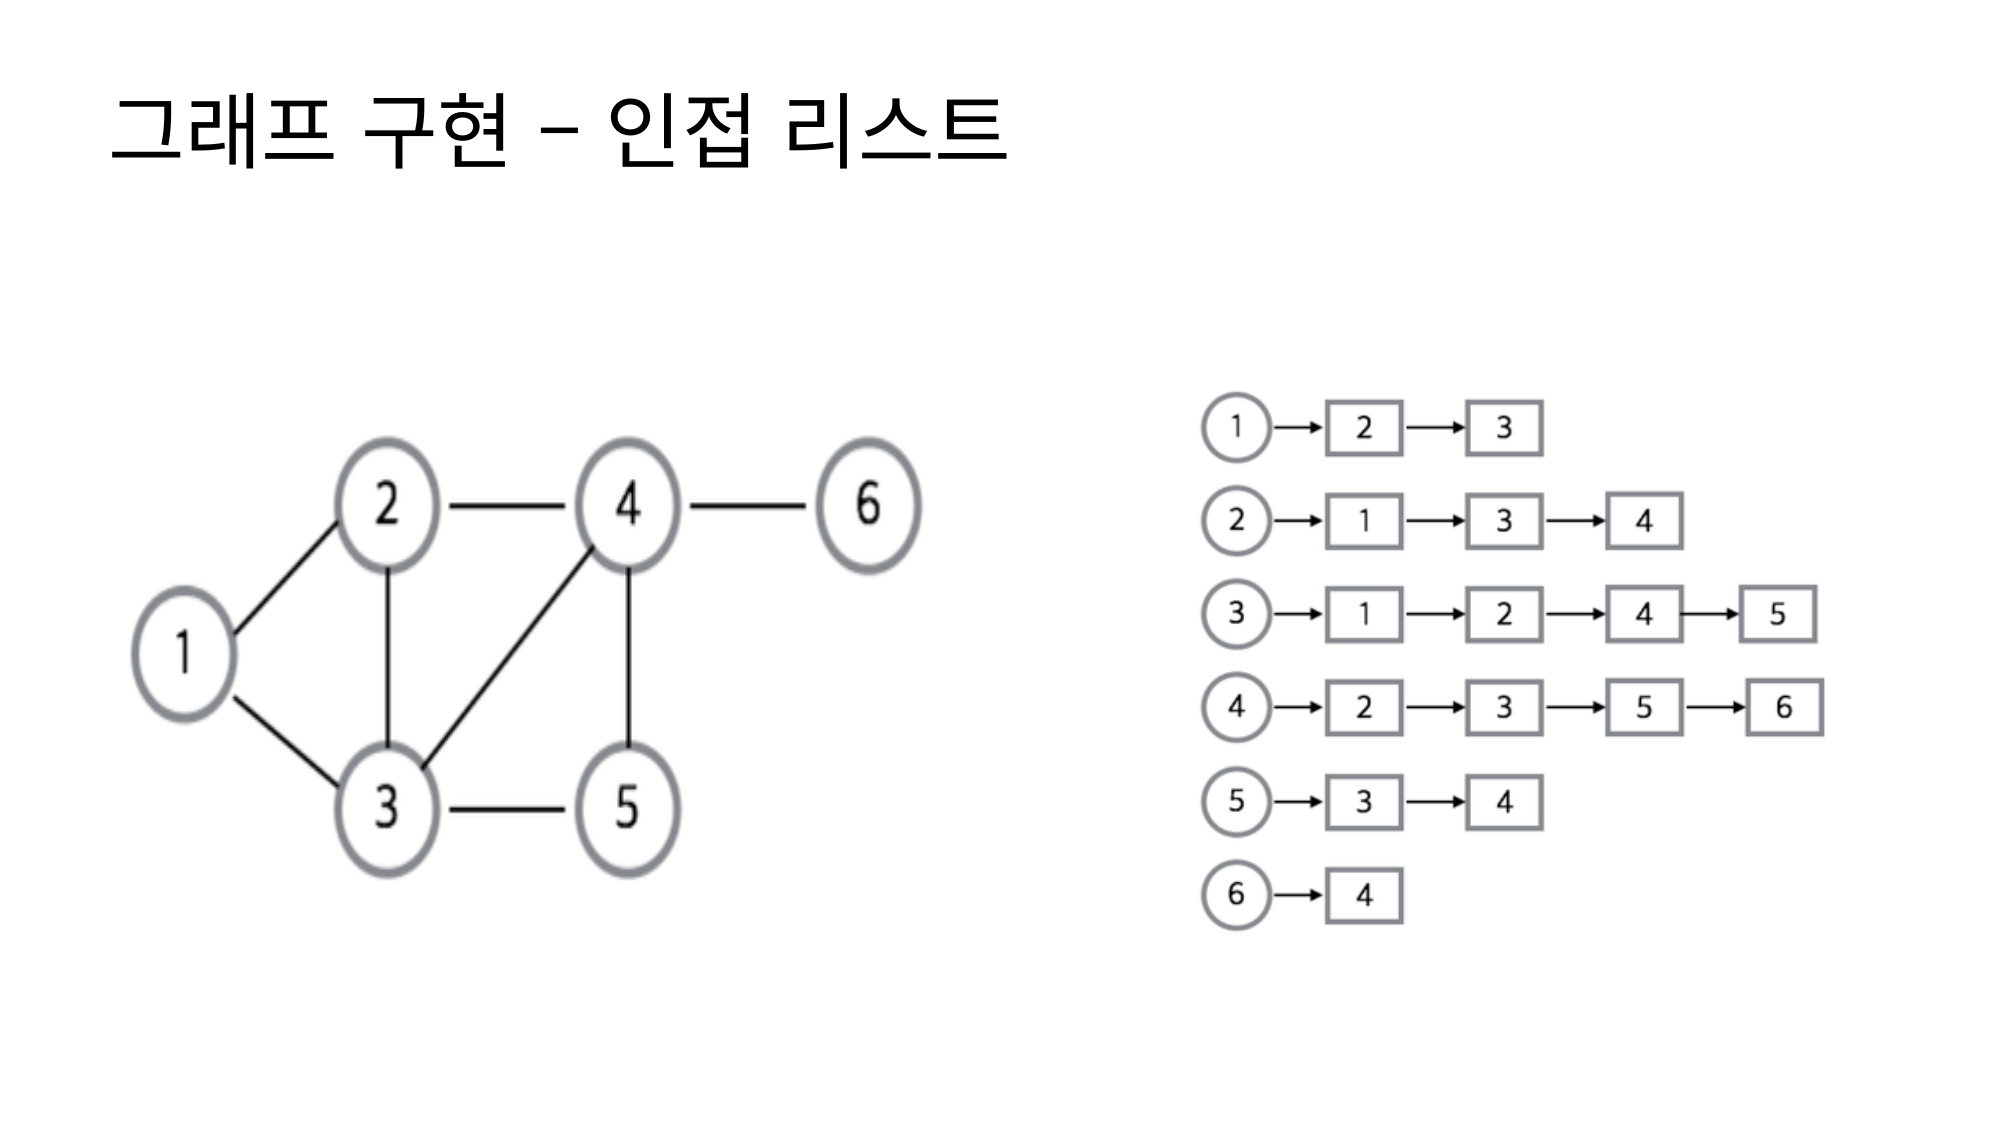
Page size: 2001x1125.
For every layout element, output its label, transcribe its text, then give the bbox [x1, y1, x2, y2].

picture [119, 403, 962, 914]
picture [1183, 358, 1881, 959]
title 그래프 구현 – 인접 리스트 [93, 26, 1830, 245]
